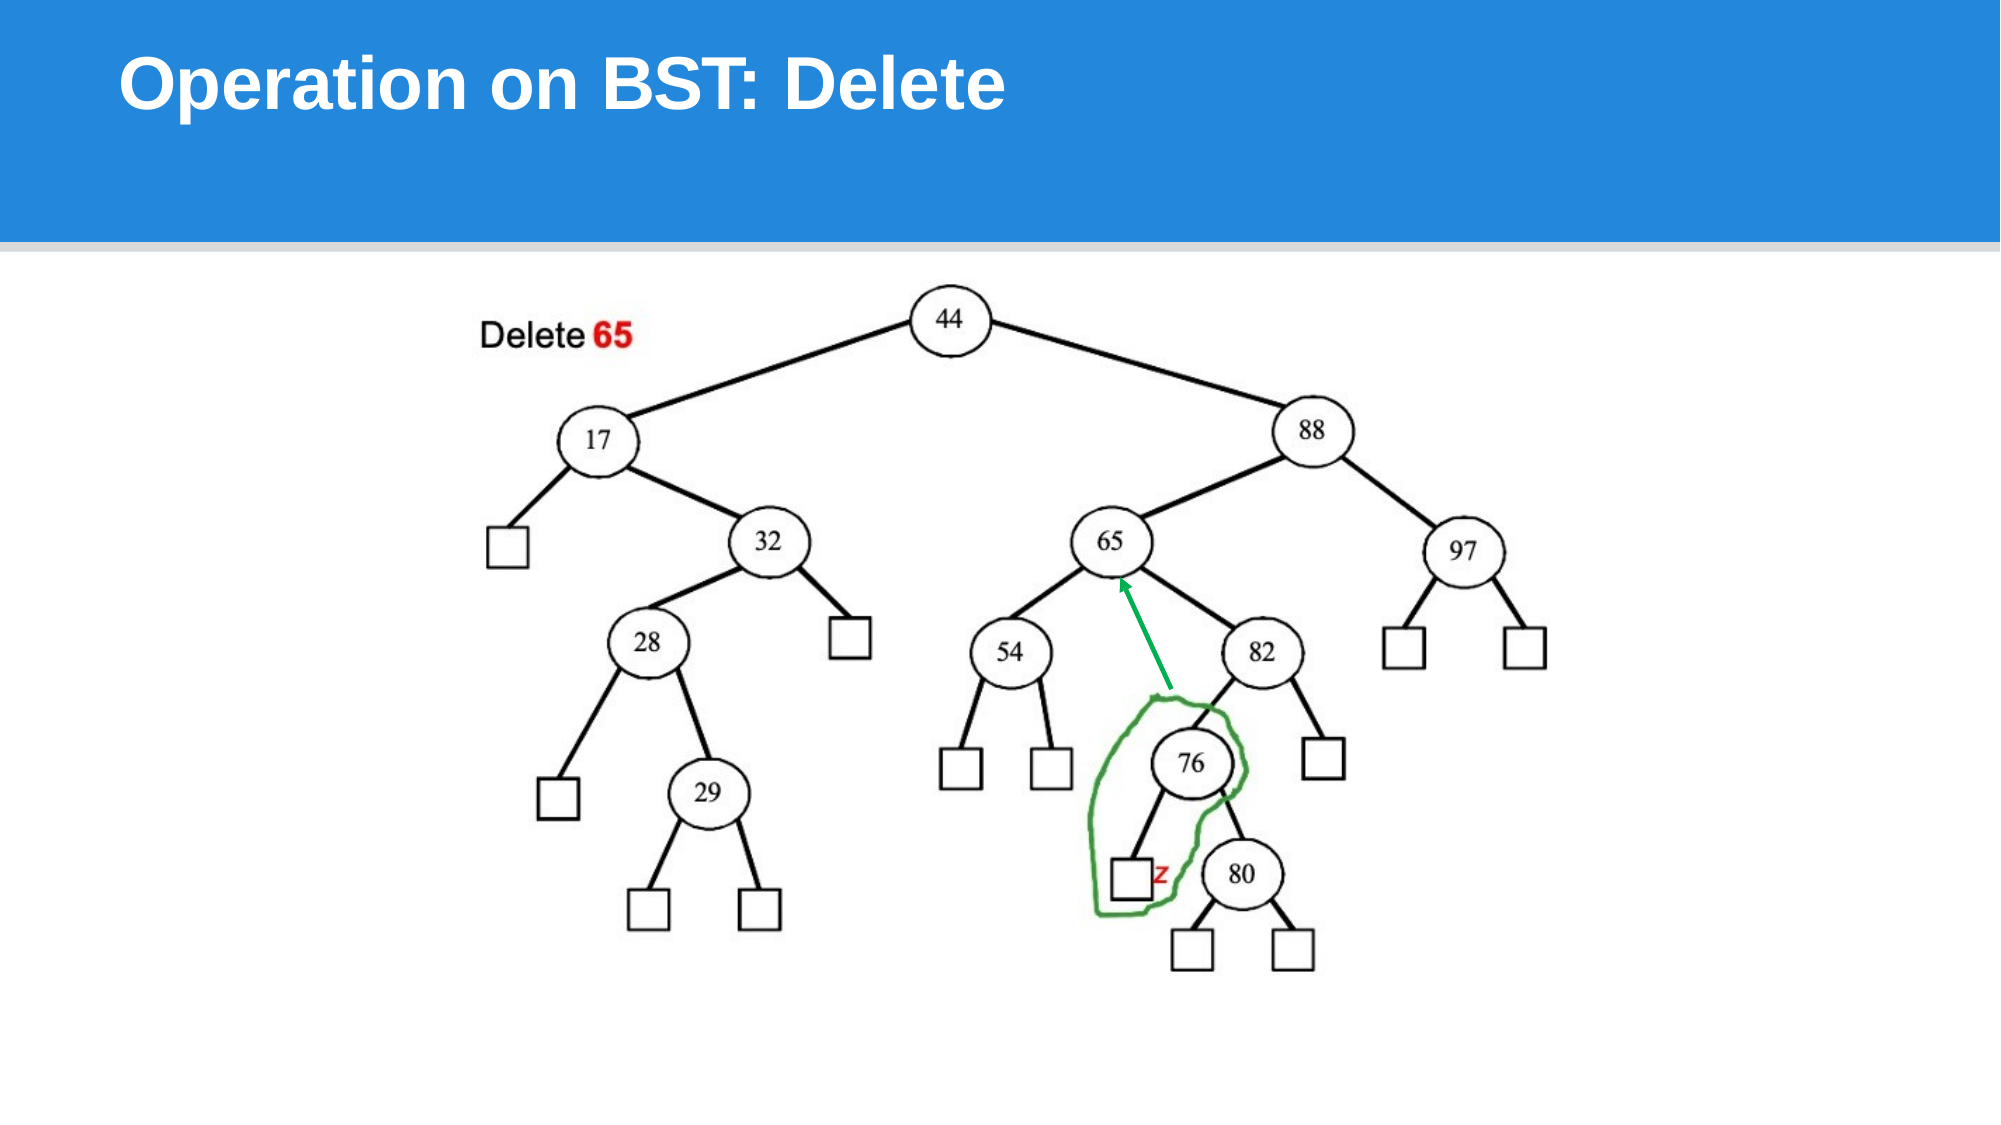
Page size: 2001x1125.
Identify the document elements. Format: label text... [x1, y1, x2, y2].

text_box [471, 279, 1550, 976]
title Operation on BST: Delete [115, 32, 1884, 223]
